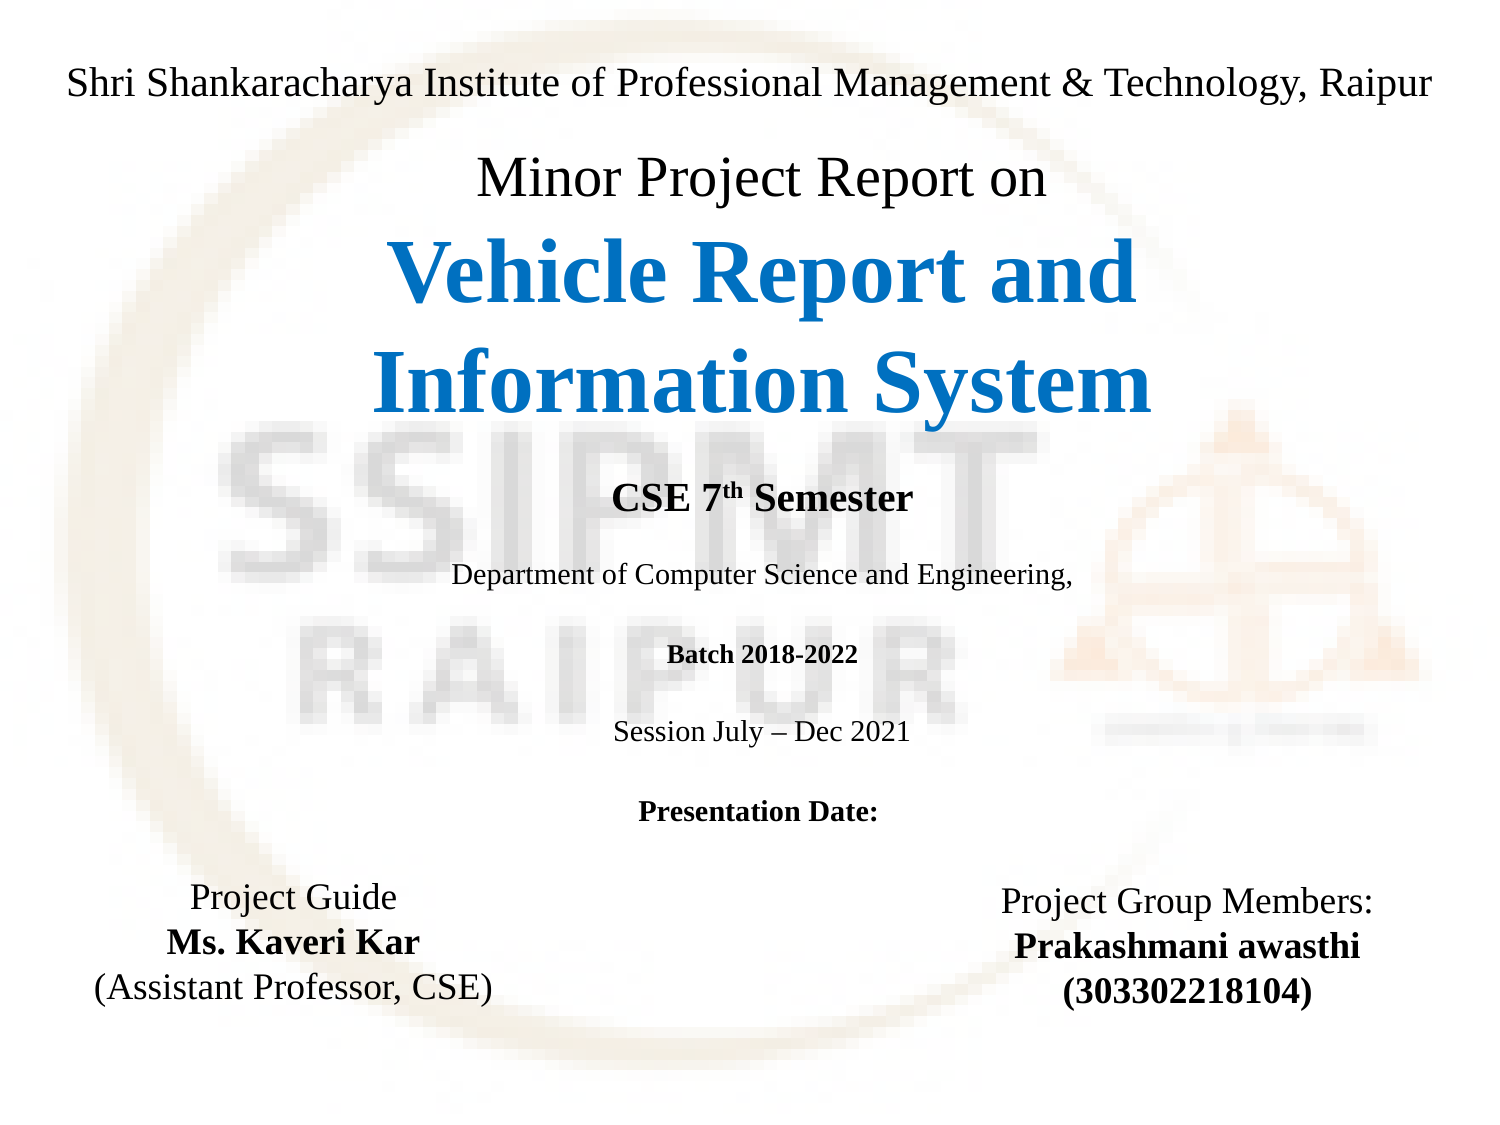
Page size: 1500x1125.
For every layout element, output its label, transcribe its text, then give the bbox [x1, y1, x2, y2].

text_box Project Group Members: Prakashmani awasthi (303302218104) [912, 812, 1463, 1075]
title Vehicle Report and Information System [125, 275, 1400, 375]
text_box Shri Shankaracharya Institute of Professional Management & Technology, Raipur [50, 37, 1450, 113]
text_box CSE 7th Semester Department of Computer Science and Engineering, Batch 2018-2022 Session July – Dec 2021 Presentation Date: [124, 449, 1400, 838]
text_box Project Guide Ms. Kaveri Kar (Assistant Professor, CSE) [37, 837, 550, 1088]
text_box Minor Project Report on [124, 121, 1400, 225]
